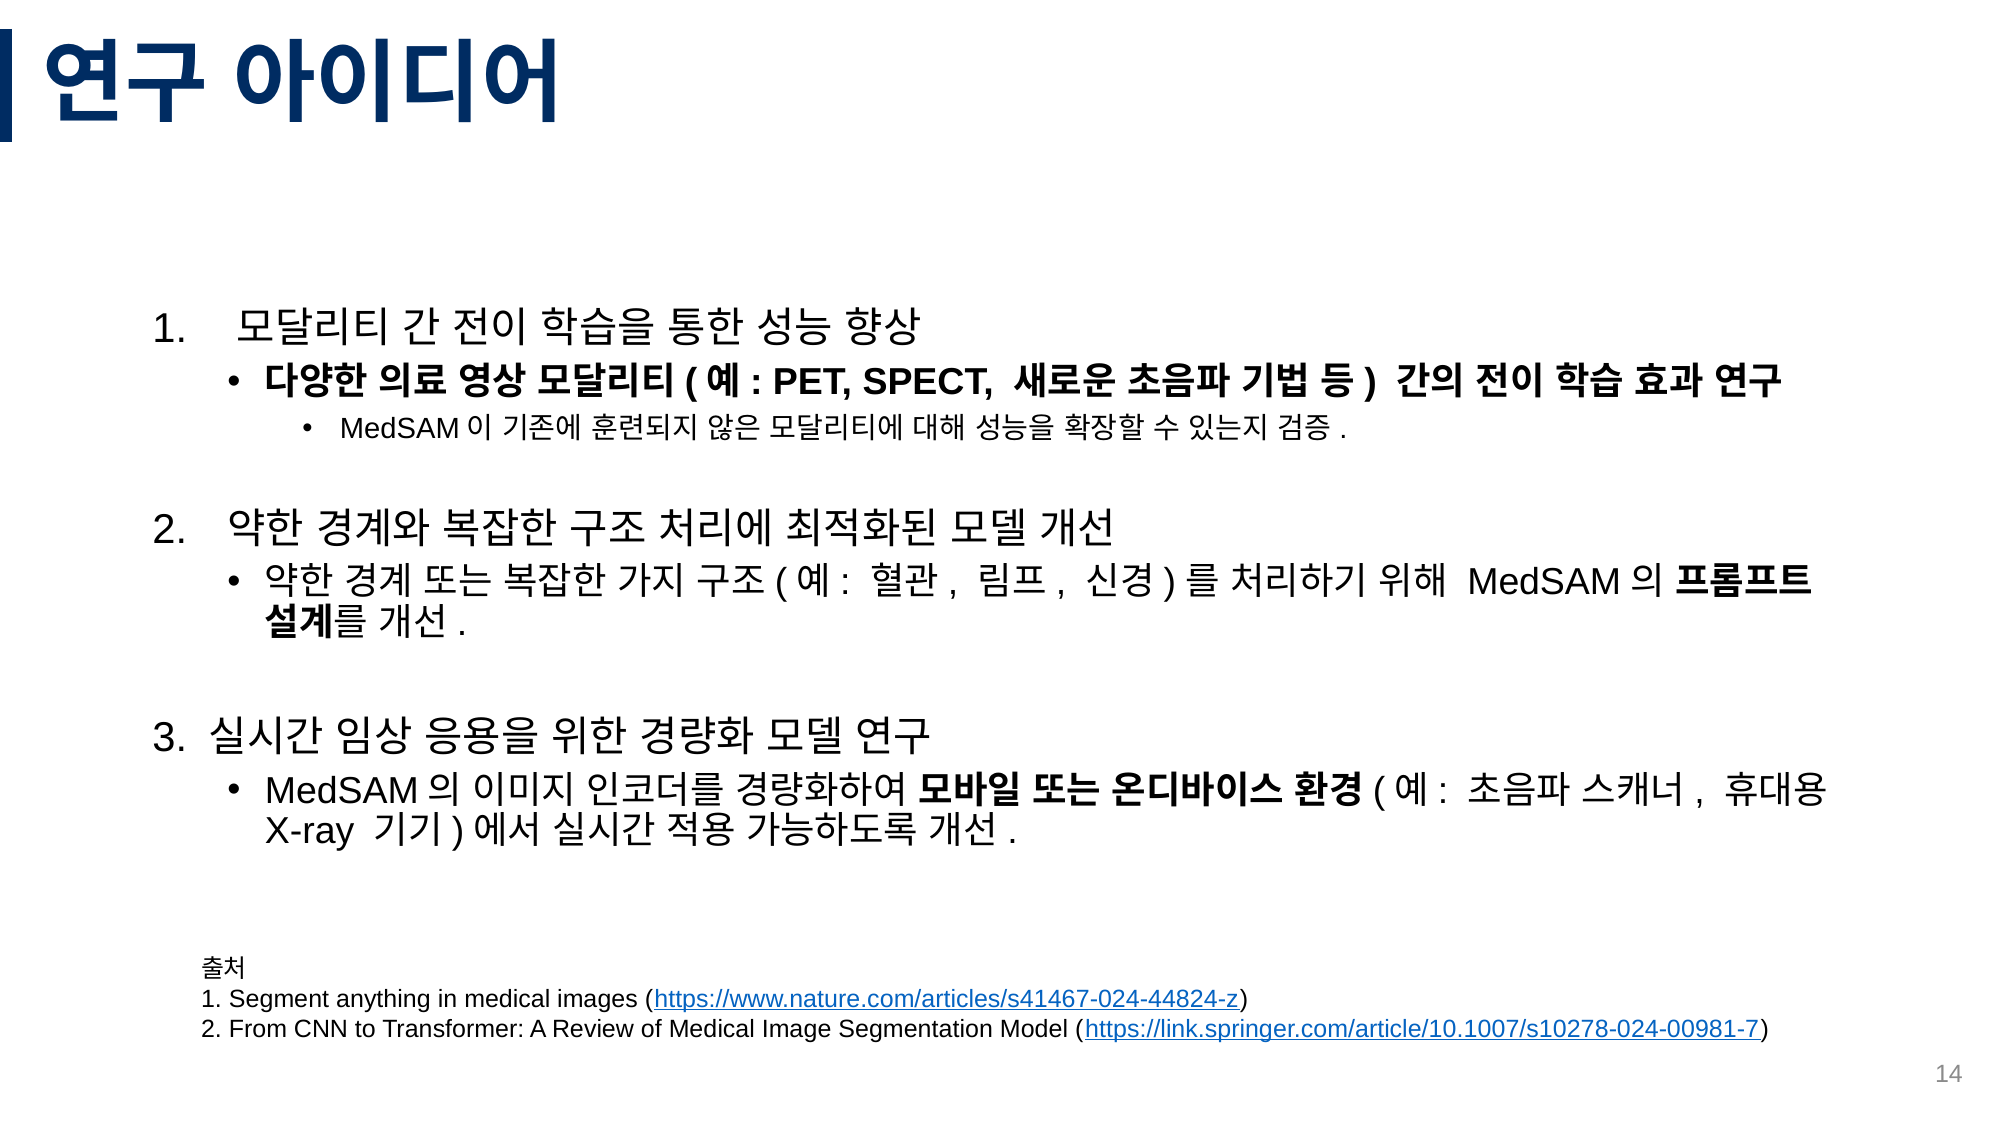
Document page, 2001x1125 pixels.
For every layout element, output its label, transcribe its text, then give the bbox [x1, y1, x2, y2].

text_box 출처 1. Segment anything in medical images (https://www.nature.com/articles/s41467-024-44824-z) 2. From CNN to Transformer: A Review of Medical Image Segmentation Model (https://link.springer.com/article/10.1007/s10278-024-00981-7) [186, 945, 1814, 1080]
title 연구 아이디어 [27, 28, 2000, 142]
slide_number 14 [1527, 1042, 1978, 1103]
list 모달리티 간 전이 학습을 통한 성능 향상 다양한 의료 영상 모달리티(예: PET, SPECT, 새로운 초음파 기법 등) 간의 전이 학습 효과 연구 MedSAM이 기존에 훈련되지 않은 모달리티에 대해 성능을 확장할 수 있는지 검증. 약한 경계와 복잡한 구조 처리에 최적화된 모델 개선 약한 경계 또는 복잡한 가지 구조(예: 혈관, 림프, 신경)를 처리하기 위해 MedSAM의 프롬프트 설계를 개선. 실시간 임상 응용을 위한 경량화 모델 연구 MedSAM의 이미지 인코더를 경량화하여 모바일 또는 온디바이스 환경(예: 초음파 스캐너, 휴대용 X-ray 기기)에서 실시간 적용 가능하도록 개선. [137, 299, 1863, 1014]
